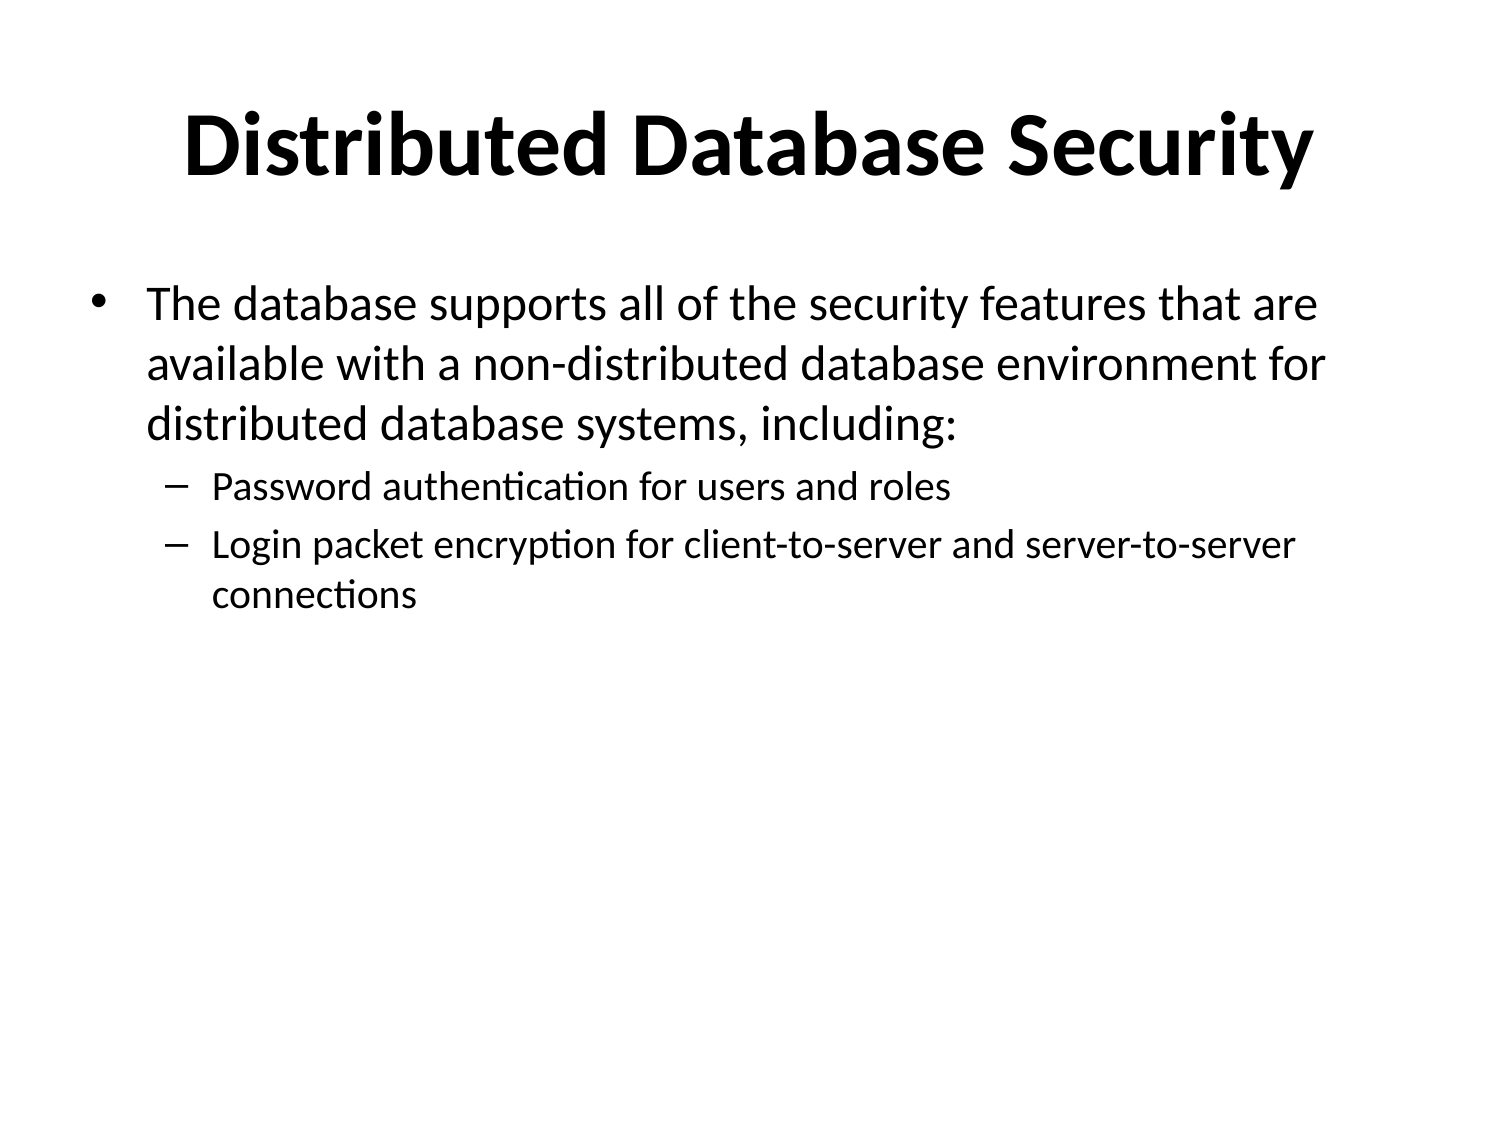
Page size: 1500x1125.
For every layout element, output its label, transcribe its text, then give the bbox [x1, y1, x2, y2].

list The database supports all of the security features that are available with a non-distributed database environment for distributed database systems, including: Password authentication for users and roles Login packet encryption for client-to-server and server-to-server connections [75, 262, 1425, 1005]
title Distributed Database Security [75, 45, 1425, 233]
